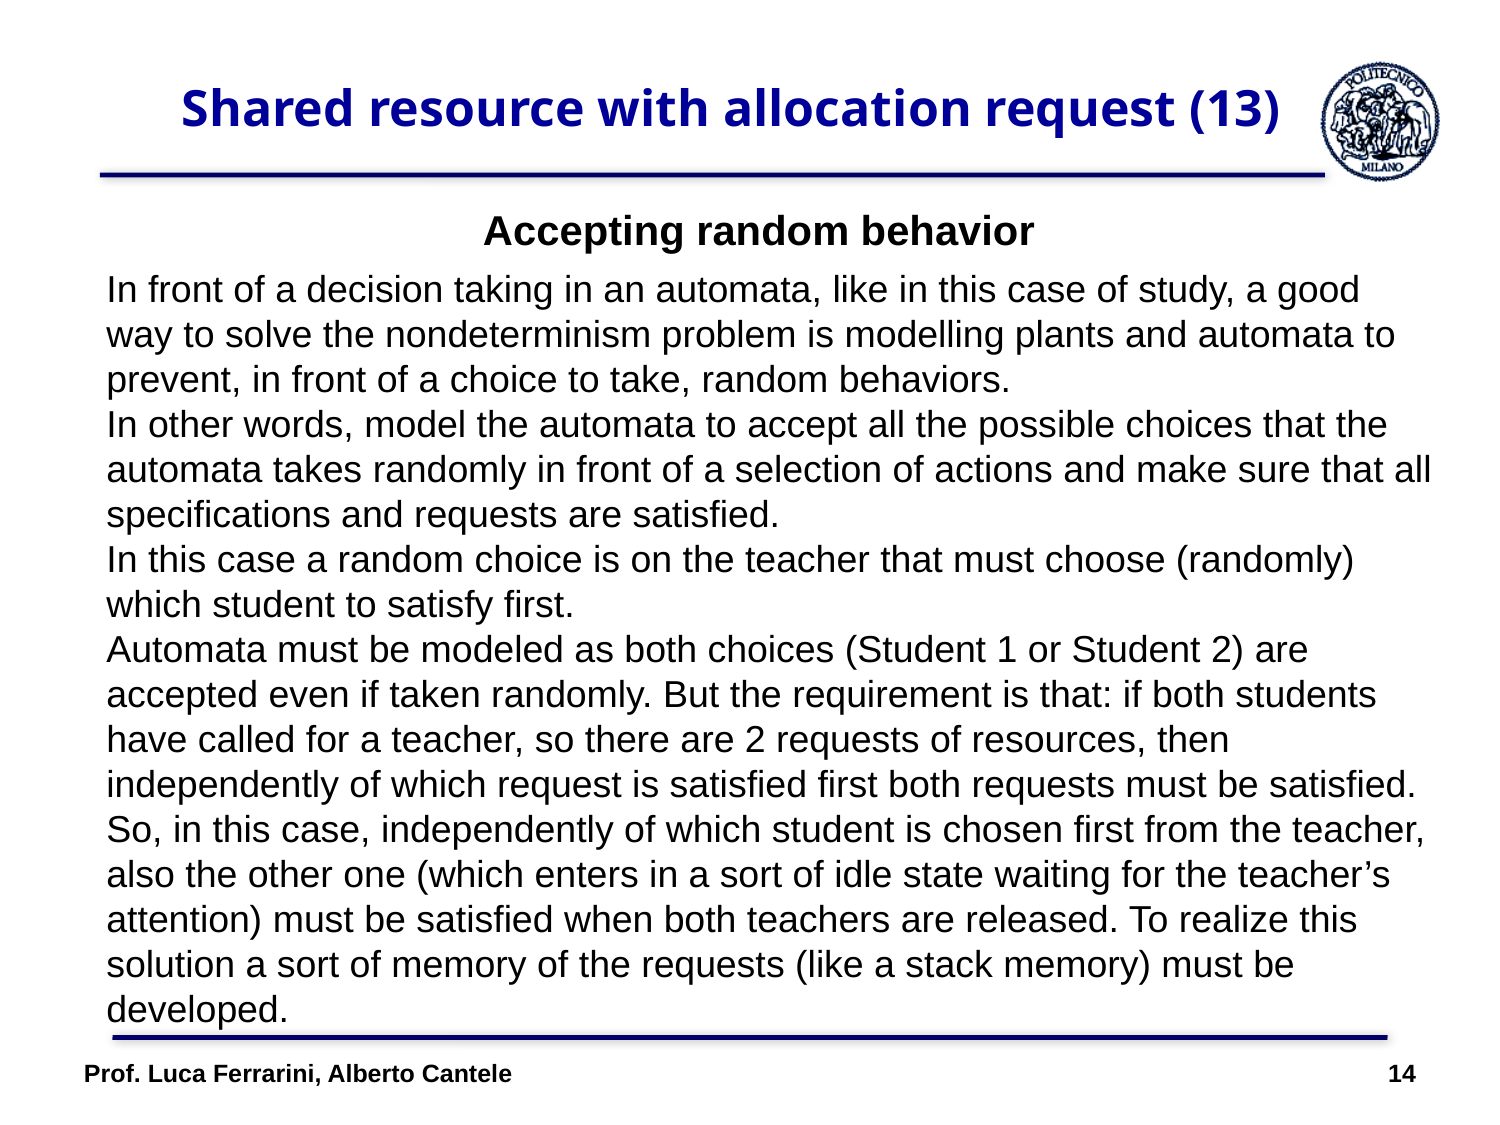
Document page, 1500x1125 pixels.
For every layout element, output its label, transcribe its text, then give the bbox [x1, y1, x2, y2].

slide_number Prof. Luca Ferrarini, Alberto Cantele 14 [50, 1050, 1450, 1125]
text_box Accepting random behavior [91, 196, 1427, 262]
text_box In front of a decision taking in an automata, like in this case of study, a good way to solve the nondeterminism problem is modelling plants and automata to prevent, in front of a choice to take, random behaviors. In other words, model the automata to accept all the possible choices that the automata takes randomly in front of a selection of actions and make sure that all specifications and requests are satisfied. In this case a random choice is on the teacher that must choose (randomly) which student to satisfy first. Automata must be modeled as both choices (Student 1 or Student 2) are accepted even if taken randomly. But the requirement is that: if both students have called for a teacher, so there are 2 requests of resources, then independently of which request is satisfied first both requests must be satisfied. So, in this case, independently of which student is chosen first from the teacher, also the other one (which enters in a sort of idle state waiting for the teacher’s attention) must be satisfied when both teachers are released. To realize this solution a sort of memory of the requests (like a stack memory) must be developed. [91, 257, 1450, 1038]
title Shared resource with allocation request (13) [100, 12, 1376, 196]
